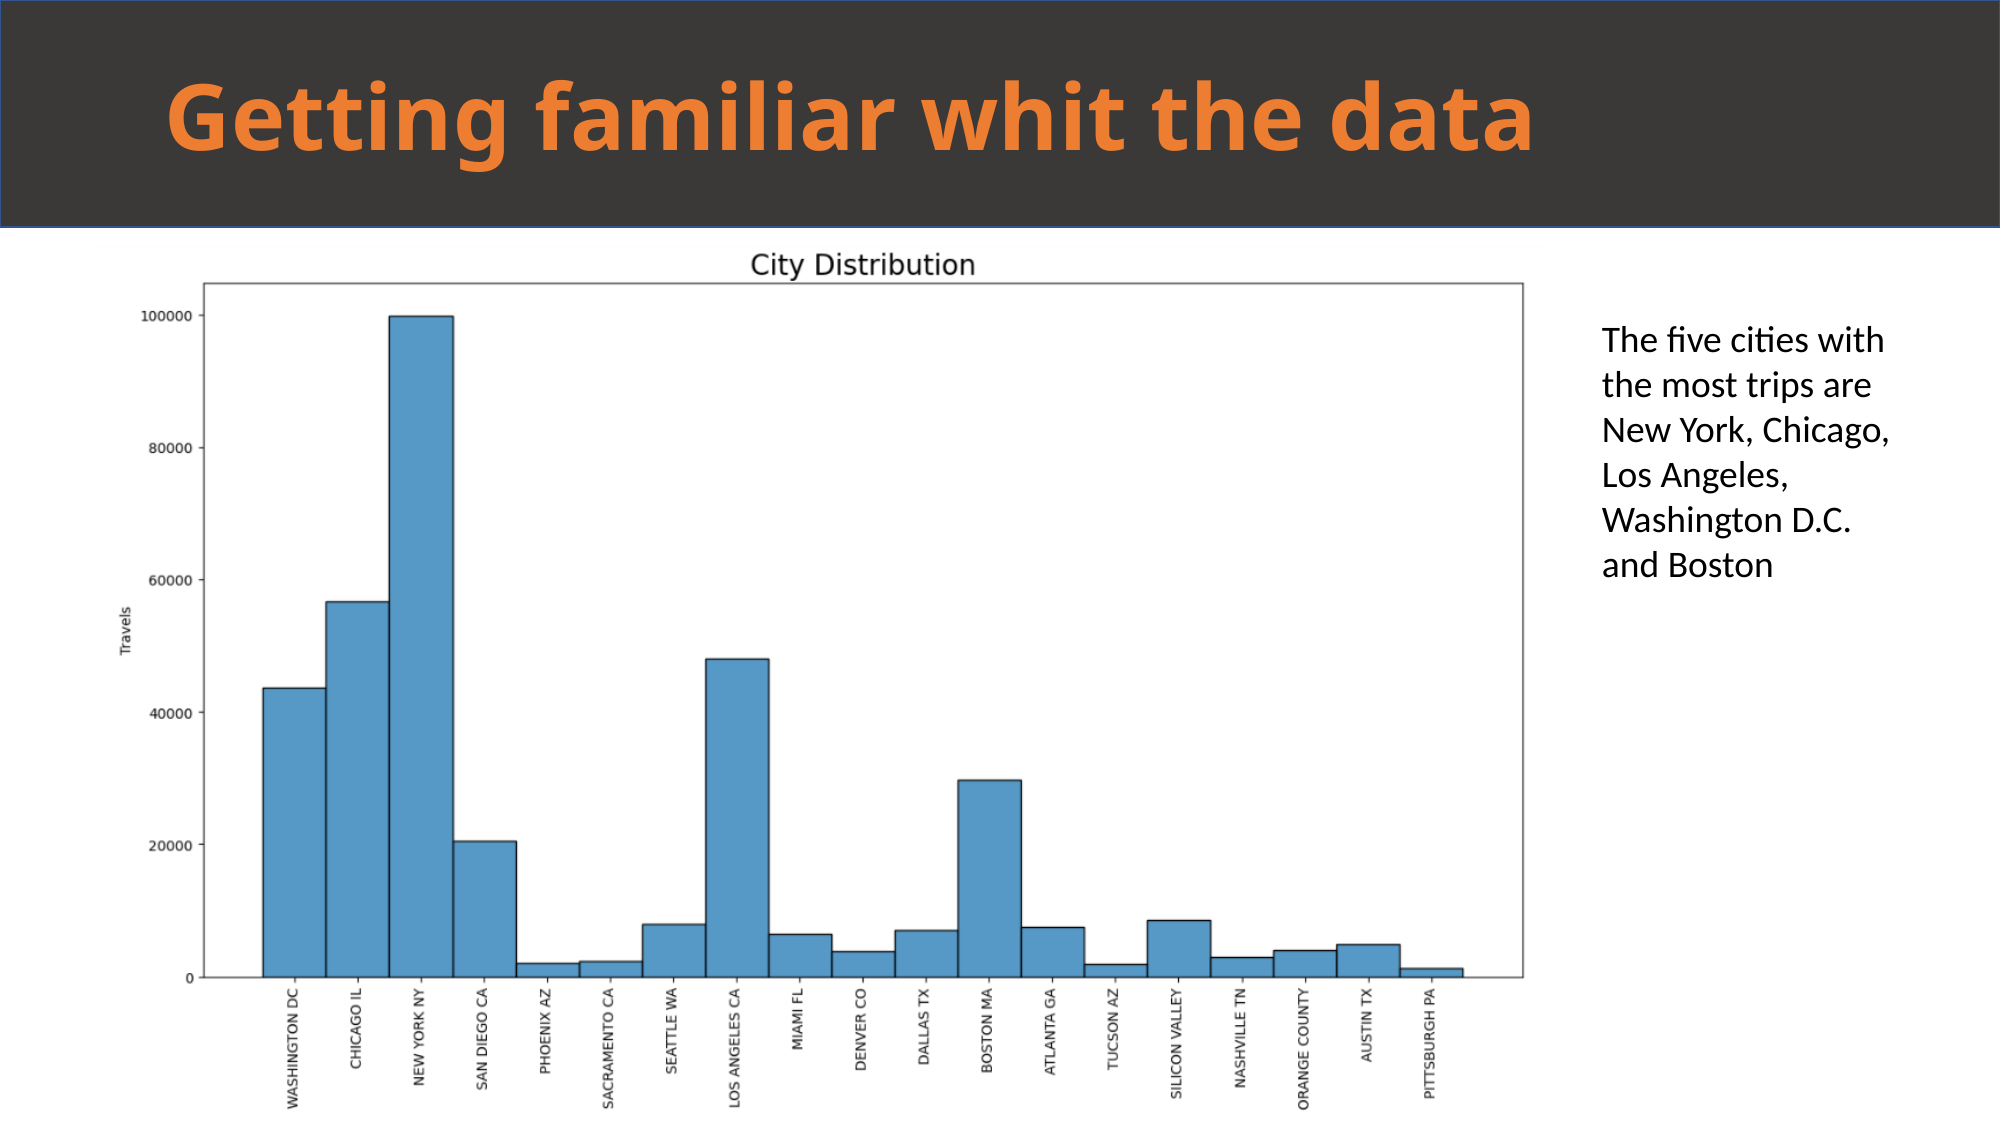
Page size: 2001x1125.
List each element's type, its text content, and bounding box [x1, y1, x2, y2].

picture [93, 244, 1542, 1113]
text_box Getting familiar whit the data [0, 0, 2000, 228]
text_box The five cities with the most trips are New York, Chicago, Los Angeles, Washington D.C. and Boston [1587, 308, 1907, 593]
